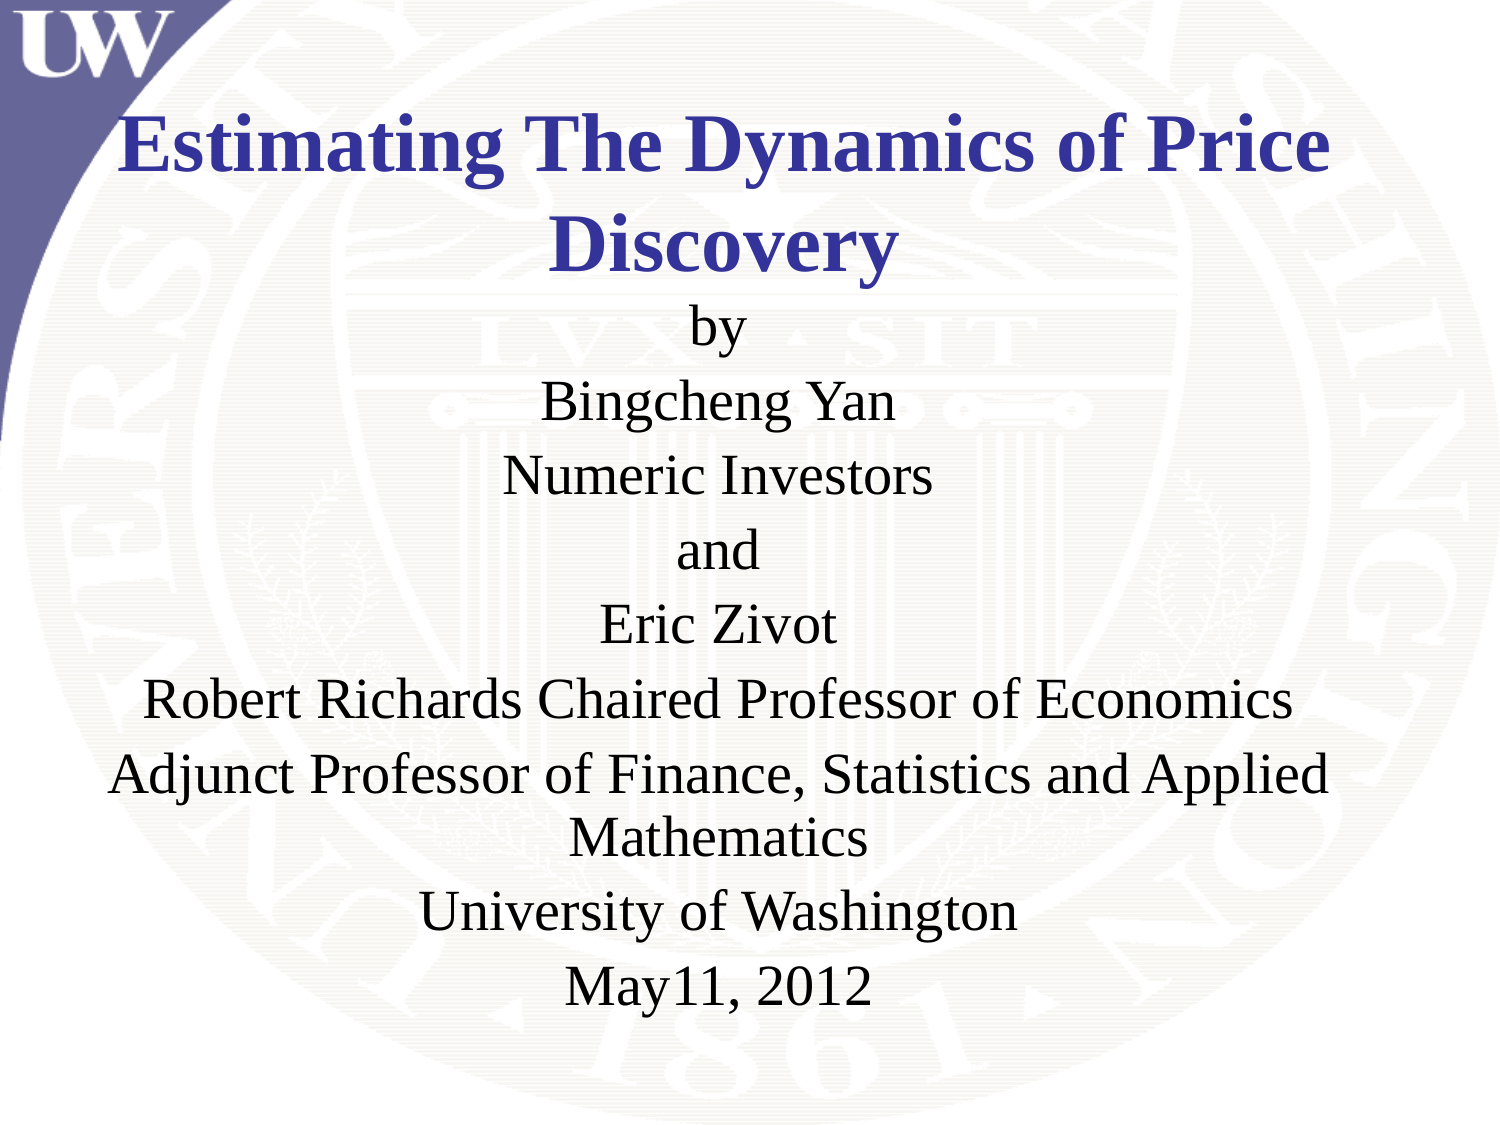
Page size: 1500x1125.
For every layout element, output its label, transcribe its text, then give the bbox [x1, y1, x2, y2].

subtitle by Bingcheng Yan Numeric Investors and Eric Zivot Robert Richards Chaired Professor of Economics Adjunct Professor of Finance, Statistics and Applied Mathematics University of Washington May11, 2012 [74, 287, 1363, 1051]
picture [0, 0, 1500, 1125]
title Estimating The Dynamics of Price Discovery [49, 99, 1401, 276]
